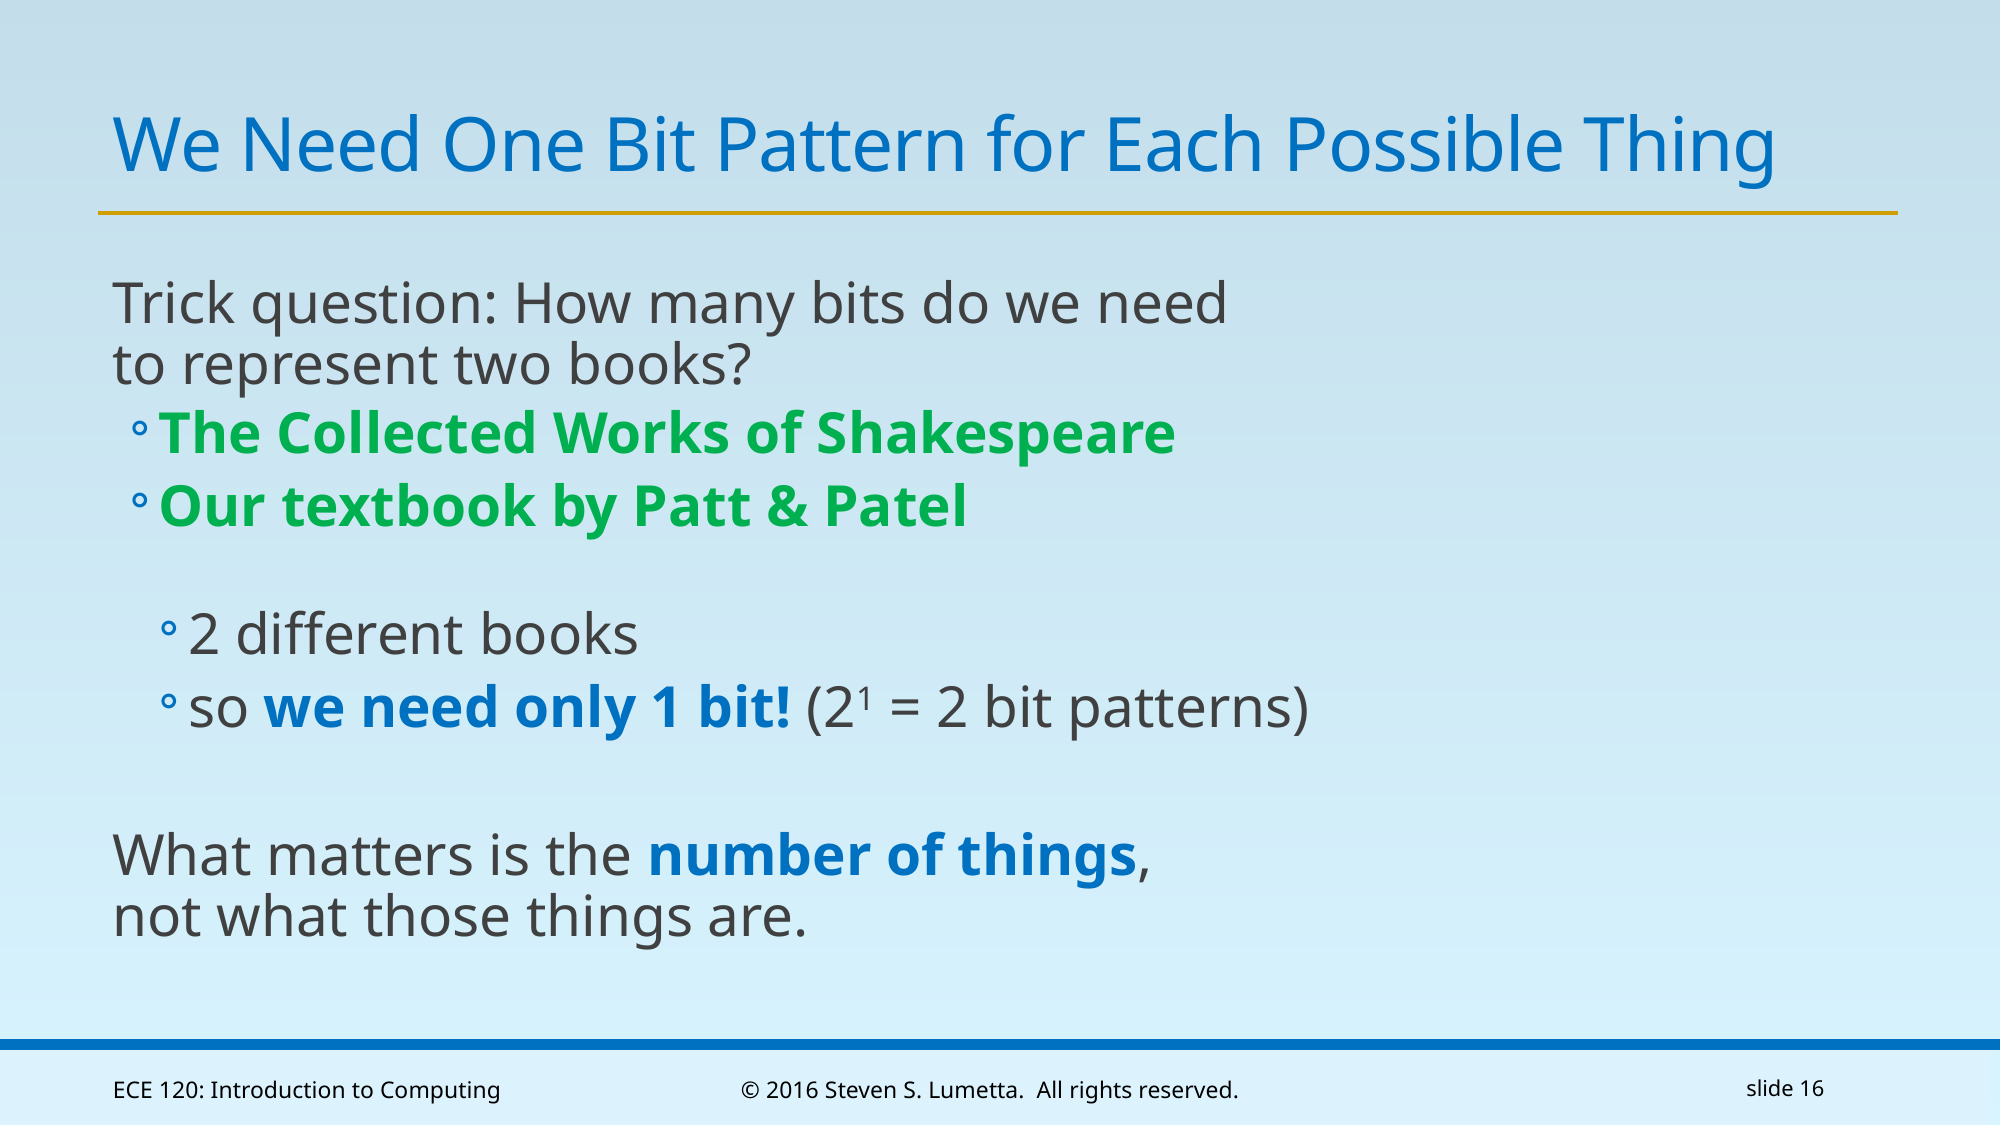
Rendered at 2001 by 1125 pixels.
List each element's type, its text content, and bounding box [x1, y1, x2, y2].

slide_number slide 16 [1624, 1059, 1840, 1120]
slide_number ECE 120: Introduction to Computing [97, 1059, 586, 1120]
title We Need One Bit Pattern for Each Possible Thing [97, 88, 1900, 194]
footer © 2016 Steven S. Lumetta. All rights reserved. [604, 1059, 1376, 1120]
list Trick question: How many bits do we need to represent two books? The Collected Works of Shakespeare Our textbook by Patt & Patel 2 different books so we need only 1 bit! (21 = 2 bit patterns) What matters is the number of things, not what those things are. [97, 267, 1377, 963]
